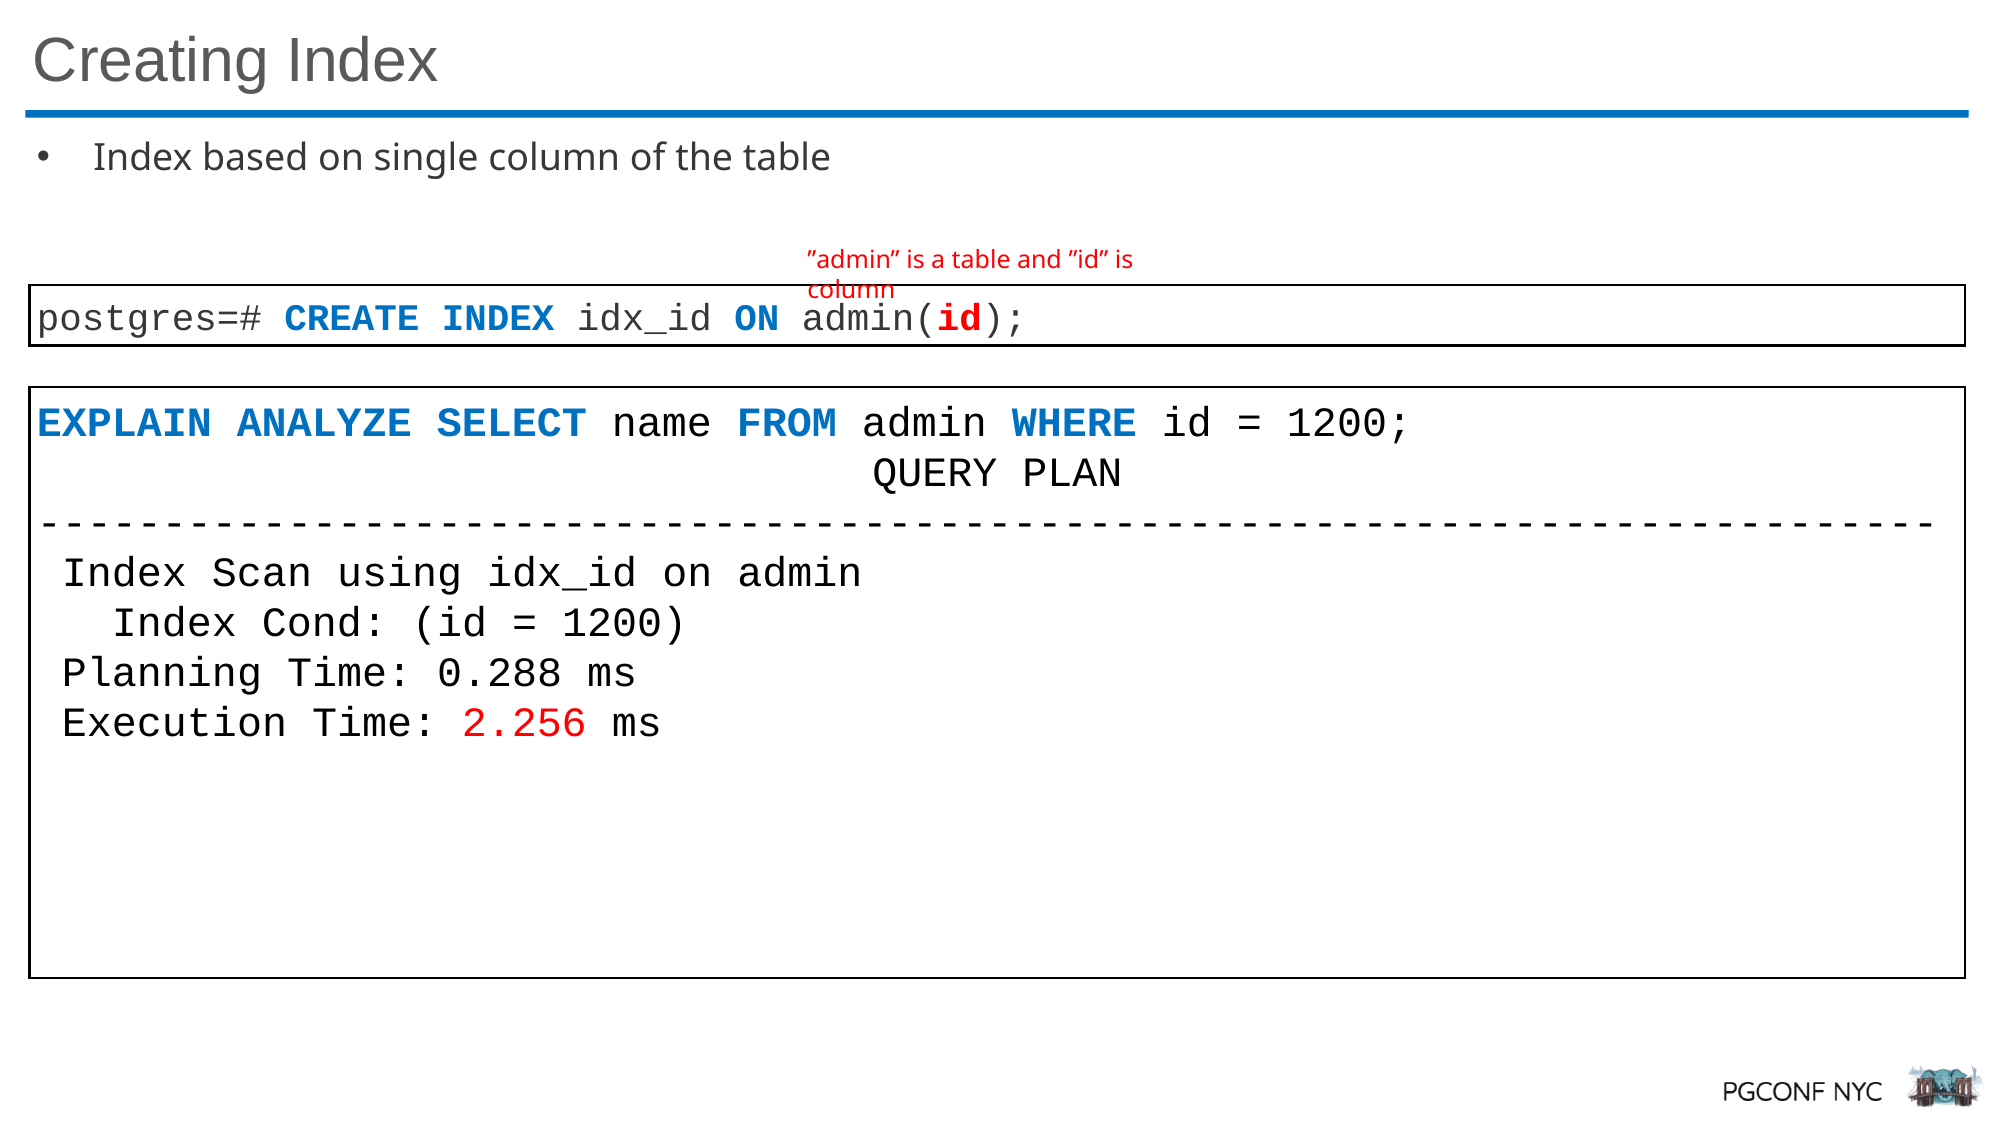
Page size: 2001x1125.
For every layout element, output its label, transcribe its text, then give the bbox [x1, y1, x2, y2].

text_box postgres=# CREATE INDEX idx_id ON admin(id); [29, 285, 1966, 346]
text_box Index based on single column of the table [29, 125, 1979, 238]
picture [1705, 1056, 2000, 1125]
text_box ”admin” is a table and ”id” is column [799, 238, 1201, 277]
title Creating Index [25, 22, 1969, 101]
text_box EXPLAIN ANALYZE SELECT name FROM admin WHERE id = 1200; QUERY PLAN ---------------------------------------------------------------------------- Index Scan using idx_id on admin Index Cond: (id = 1200) Planning Time: 0.288 ms Execution Time: 2.256 ms [29, 387, 1966, 978]
